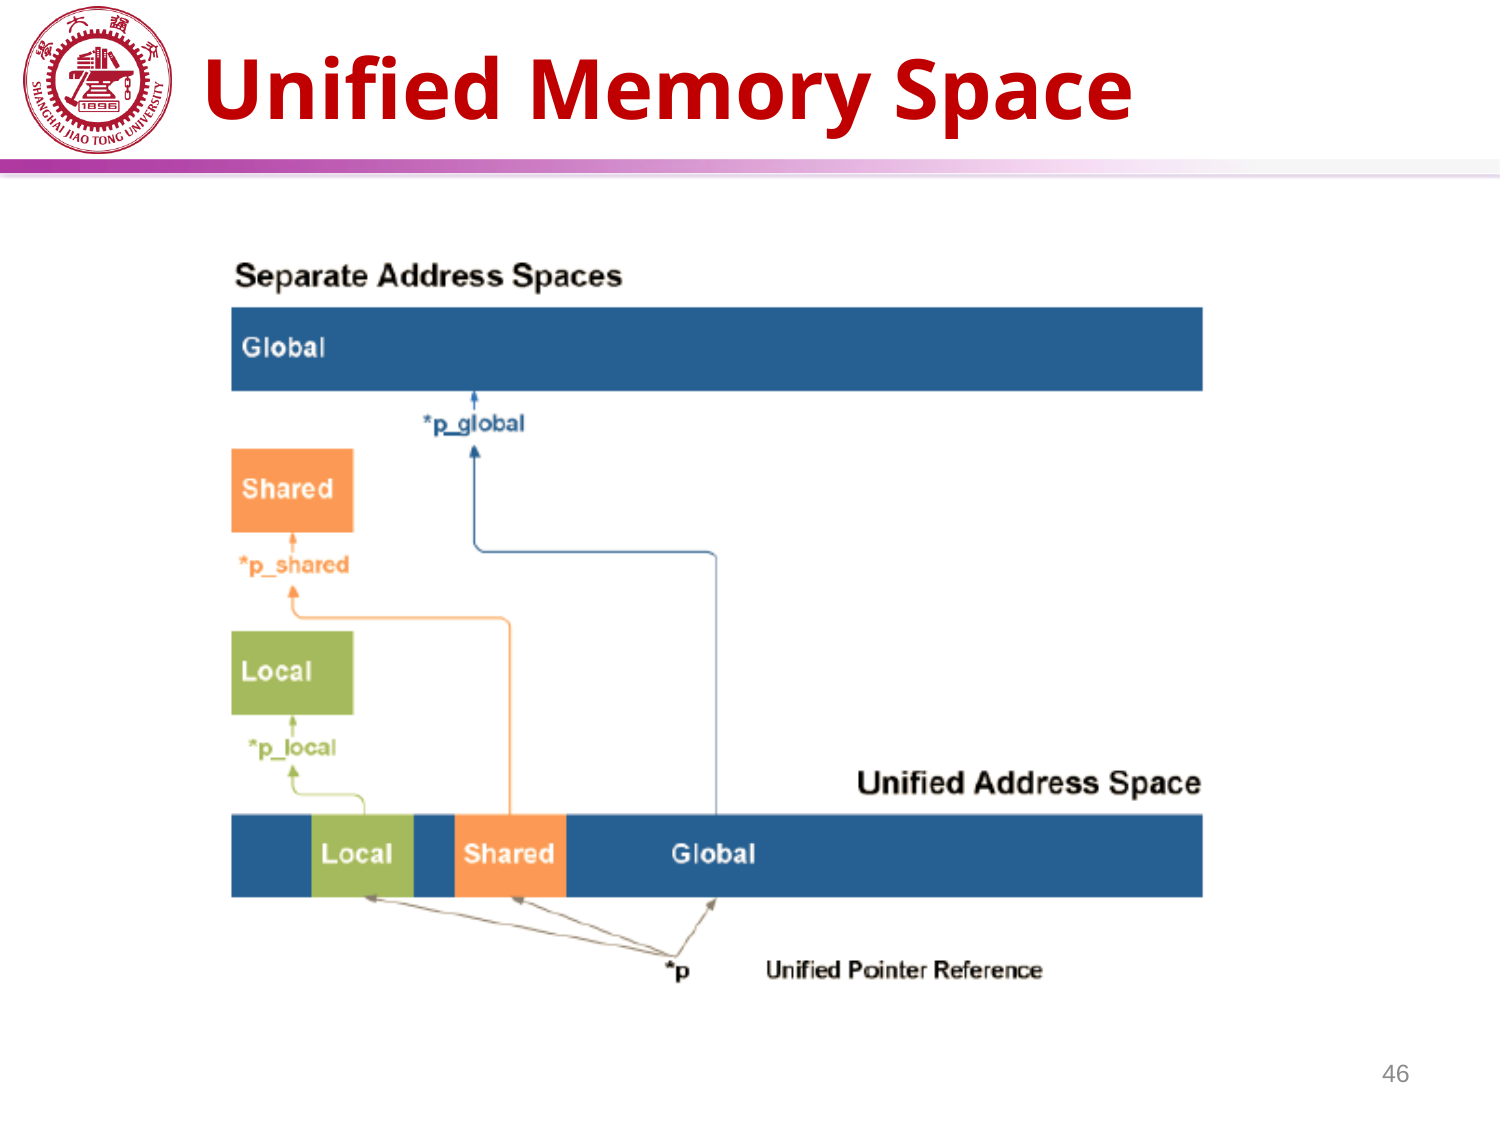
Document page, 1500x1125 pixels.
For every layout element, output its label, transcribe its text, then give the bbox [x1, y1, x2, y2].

picture [149, 237, 1352, 1029]
title Unified Memory Space [186, 0, 1472, 172]
picture [0, 6, 1500, 179]
slide_number 46 [1074, 1042, 1425, 1103]
